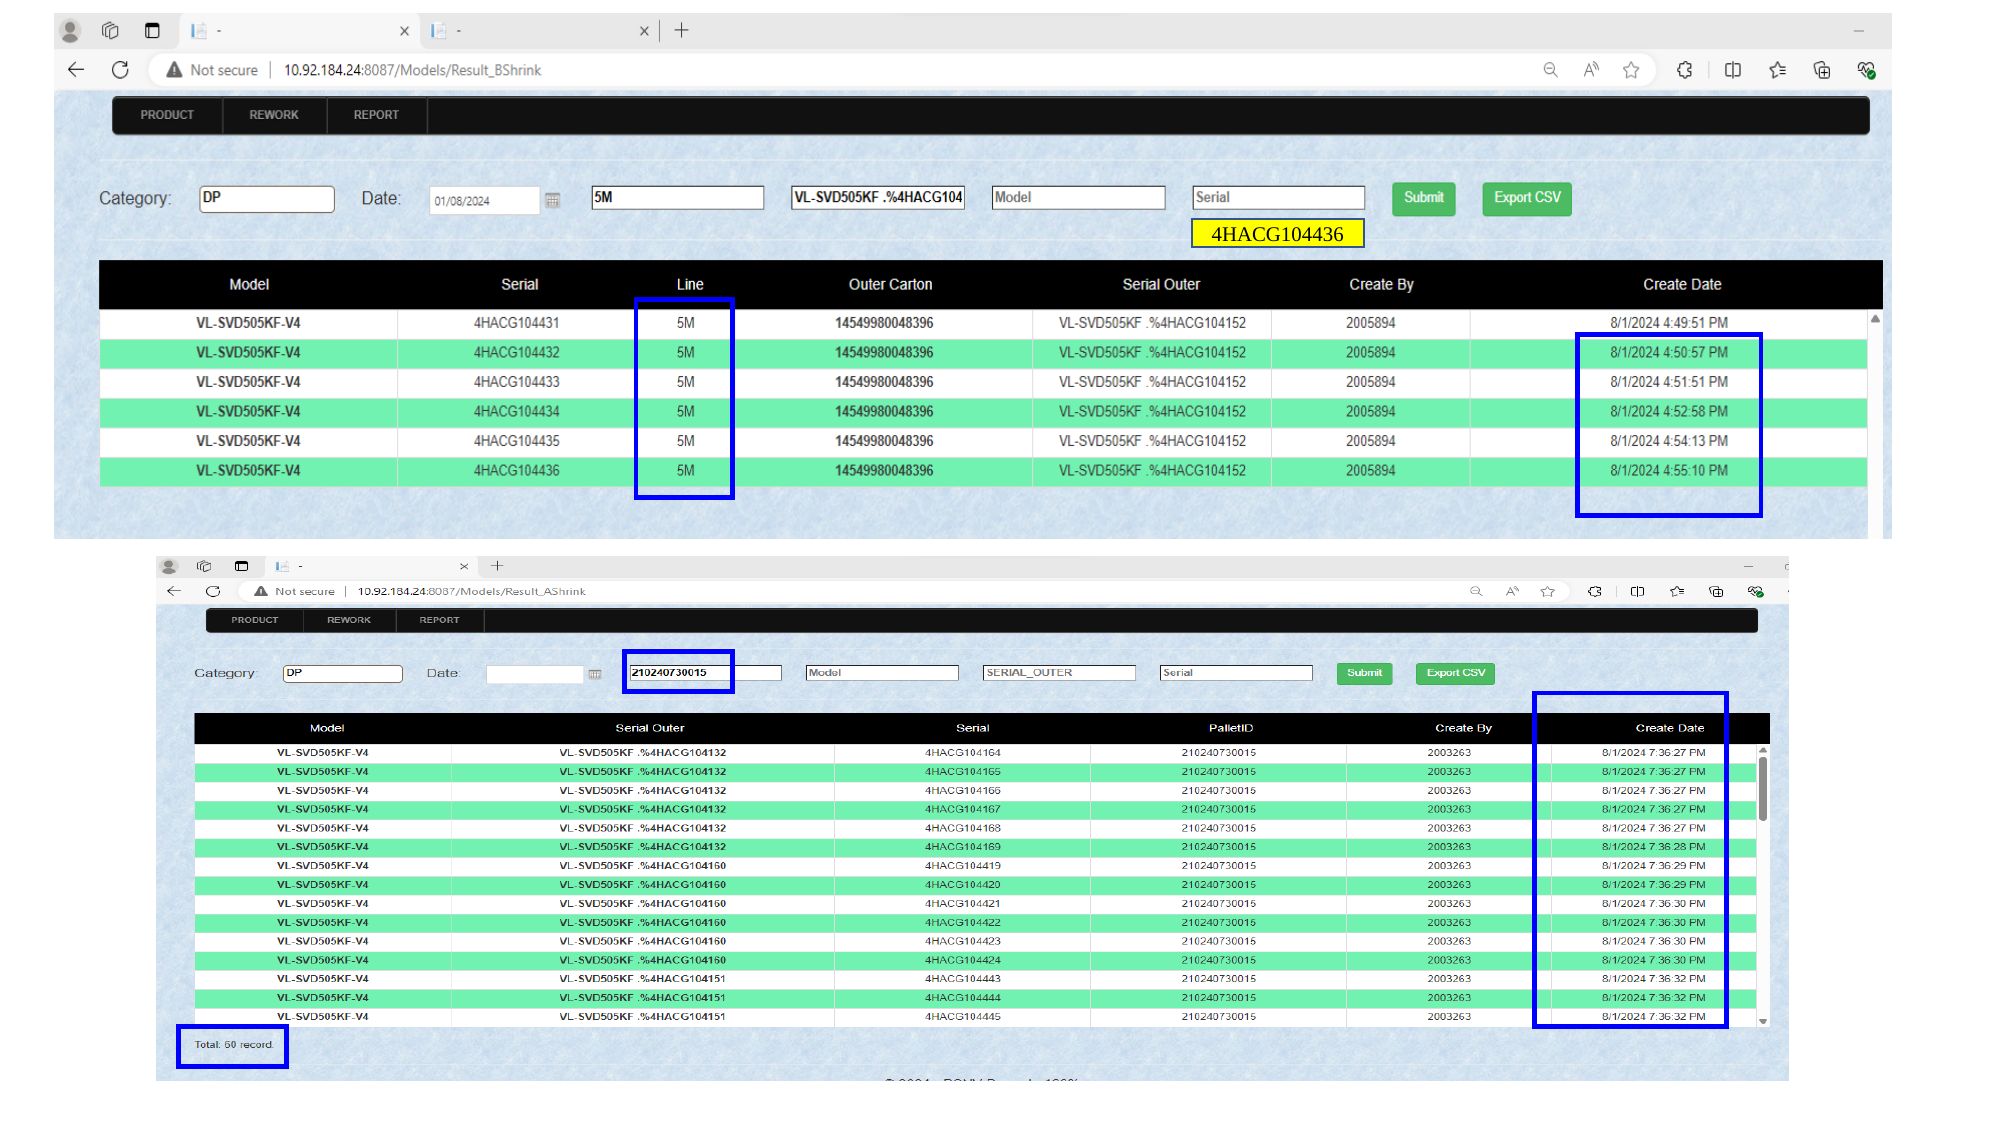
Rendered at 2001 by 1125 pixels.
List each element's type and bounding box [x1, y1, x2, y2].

picture [156, 556, 1789, 1081]
picture [54, 13, 1892, 539]
